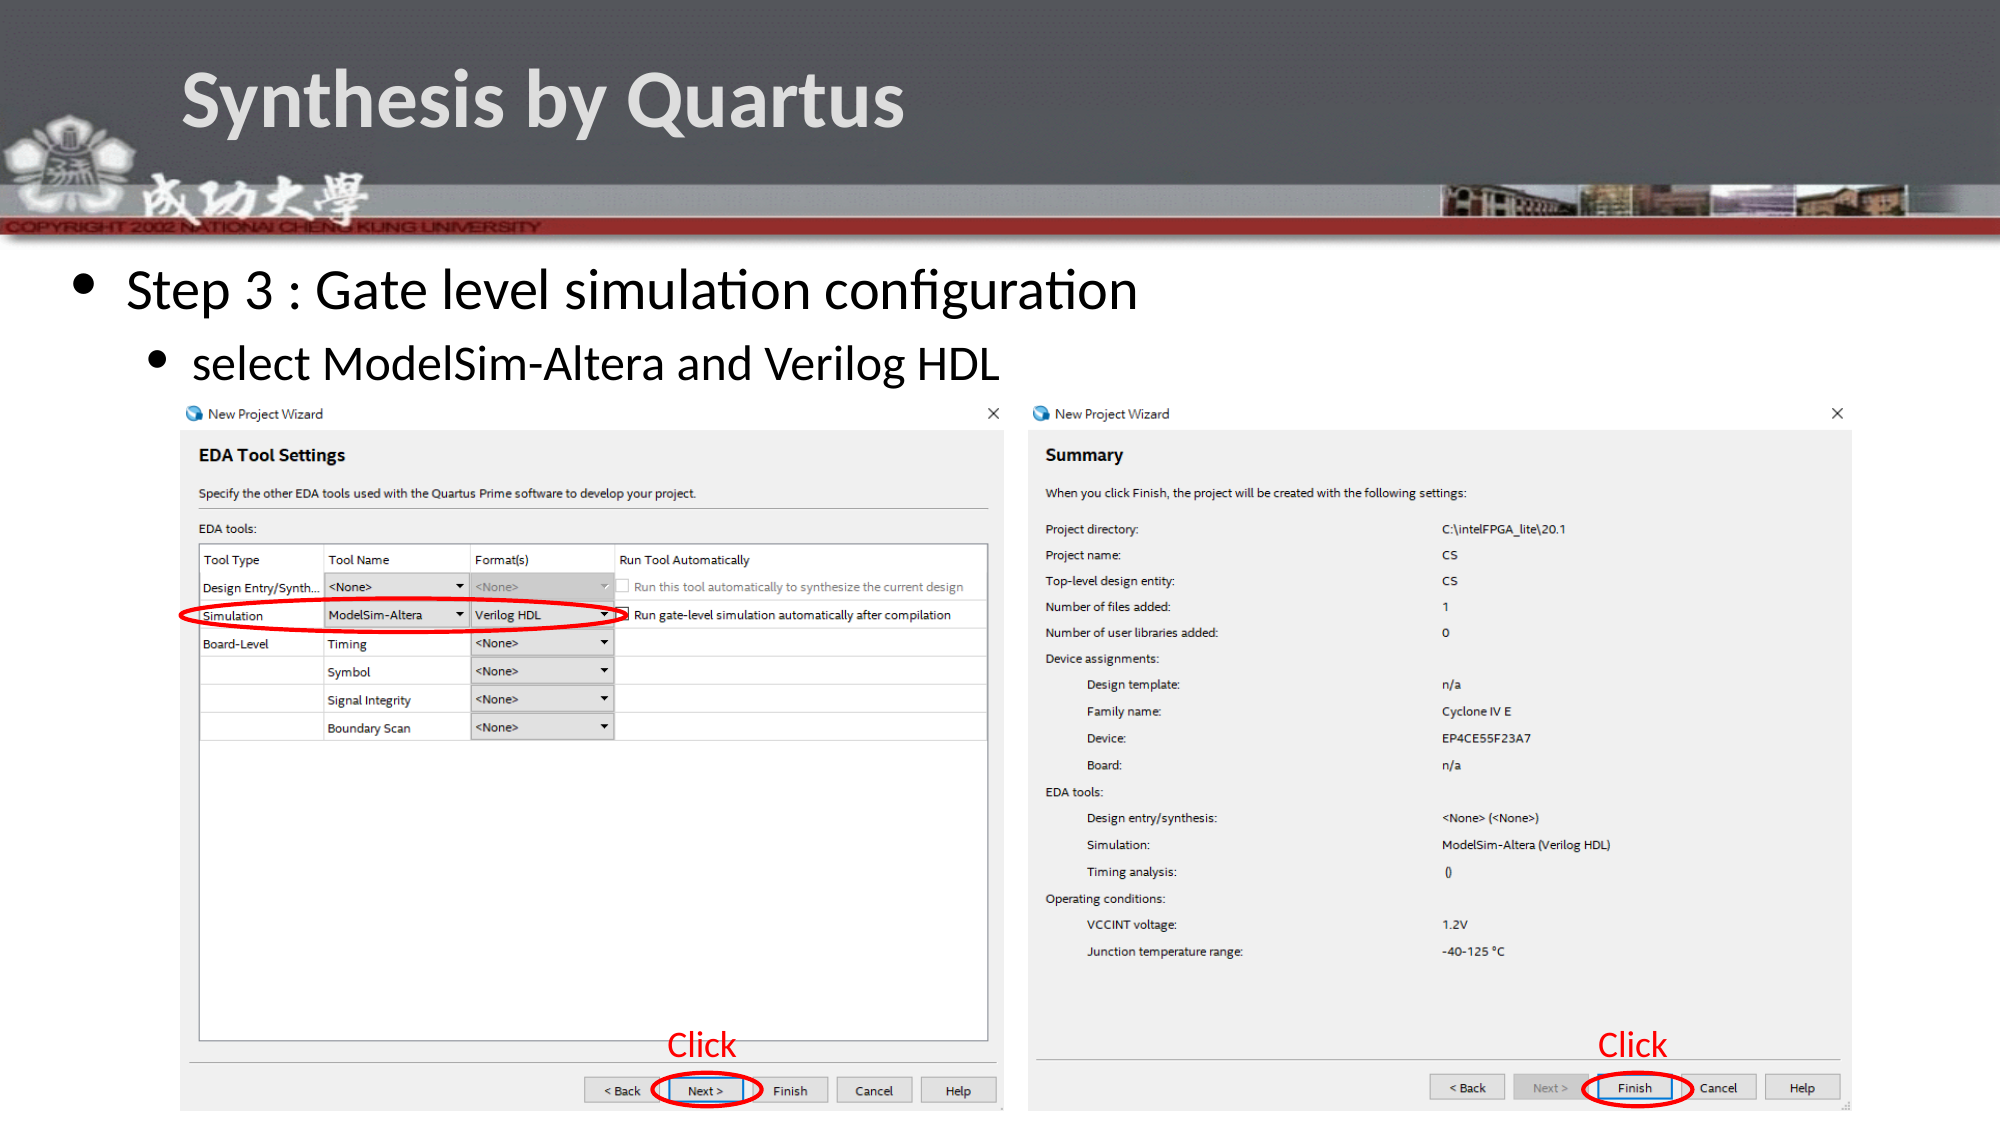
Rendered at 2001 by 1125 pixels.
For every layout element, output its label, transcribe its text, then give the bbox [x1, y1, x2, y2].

title Synthesis by Quartus [166, 0, 1967, 188]
picture [180, 401, 1004, 1111]
list Step 3 : Gate level simulation configuration select ModelSim-Altera and Verilog HDL [54, 243, 1961, 1083]
picture [0, 0, 2000, 250]
picture [1028, 402, 1852, 1111]
